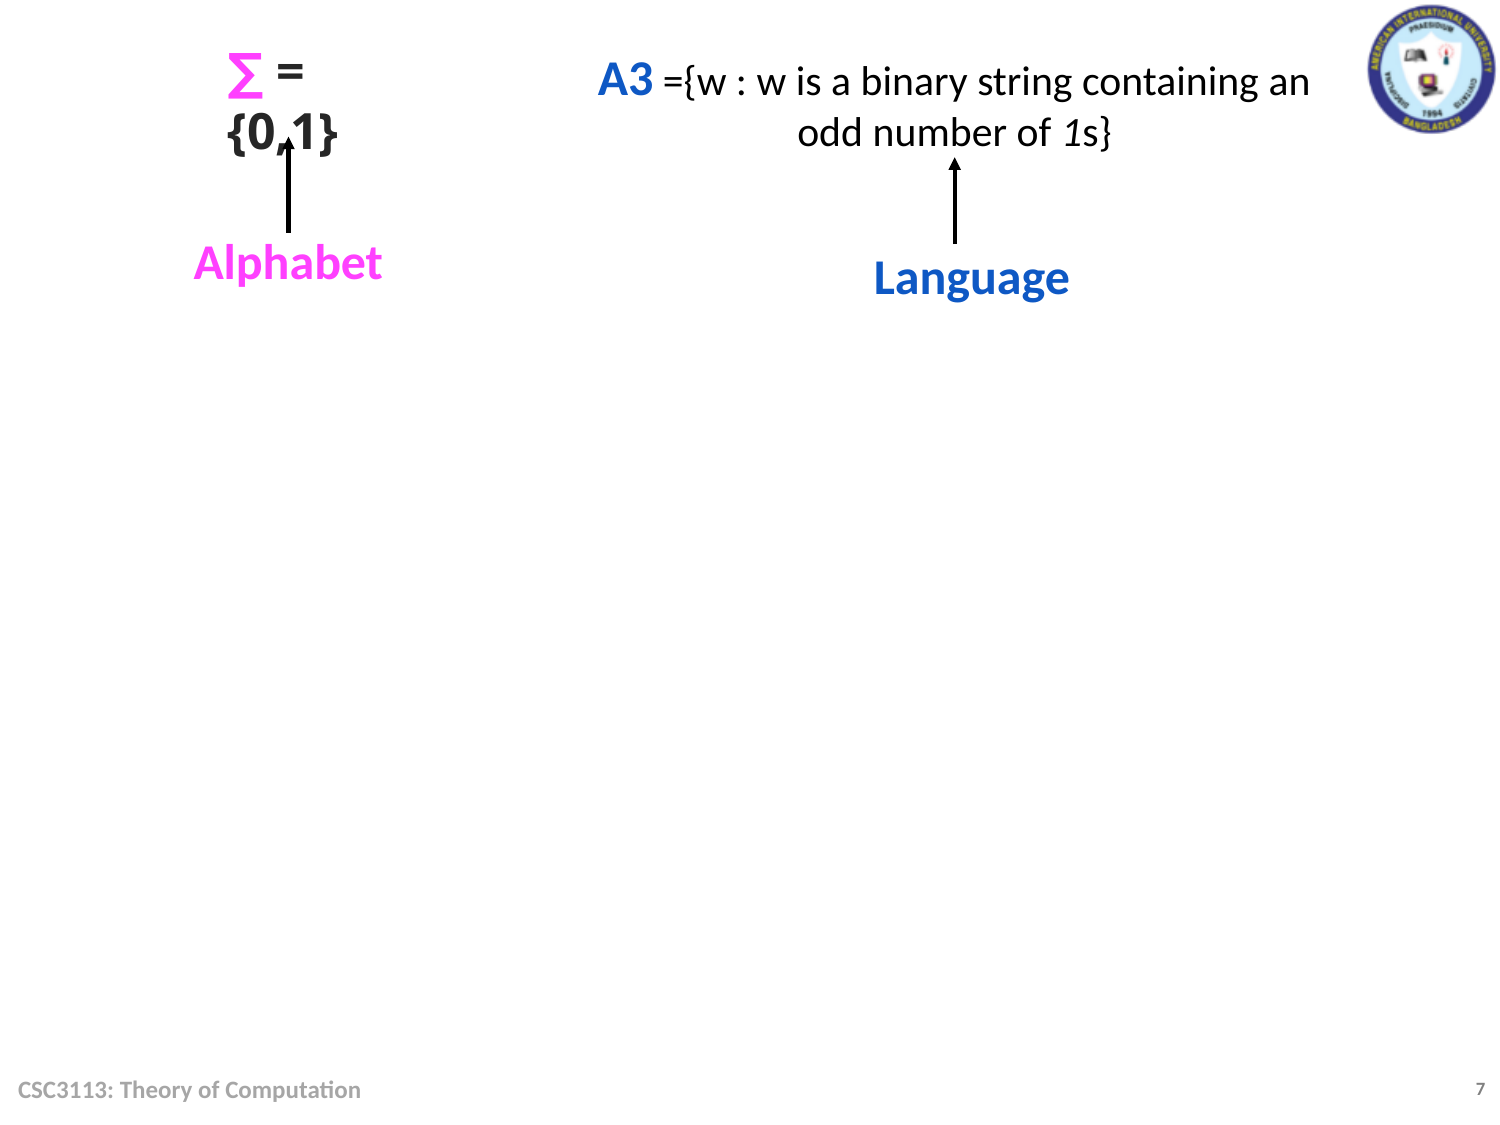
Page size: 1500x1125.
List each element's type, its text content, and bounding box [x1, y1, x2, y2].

picture [1365, 2, 1499, 137]
footer CSC3113: Theory of Computation [3, 1058, 1008, 1119]
list ∑ = {0,1} [212, 53, 419, 146]
text_box A3 ={w : w is a binary string containing an odd number of 1s} [579, 37, 1330, 163]
text_box Alphabet [178, 222, 399, 298]
text_box Language [858, 237, 1086, 313]
